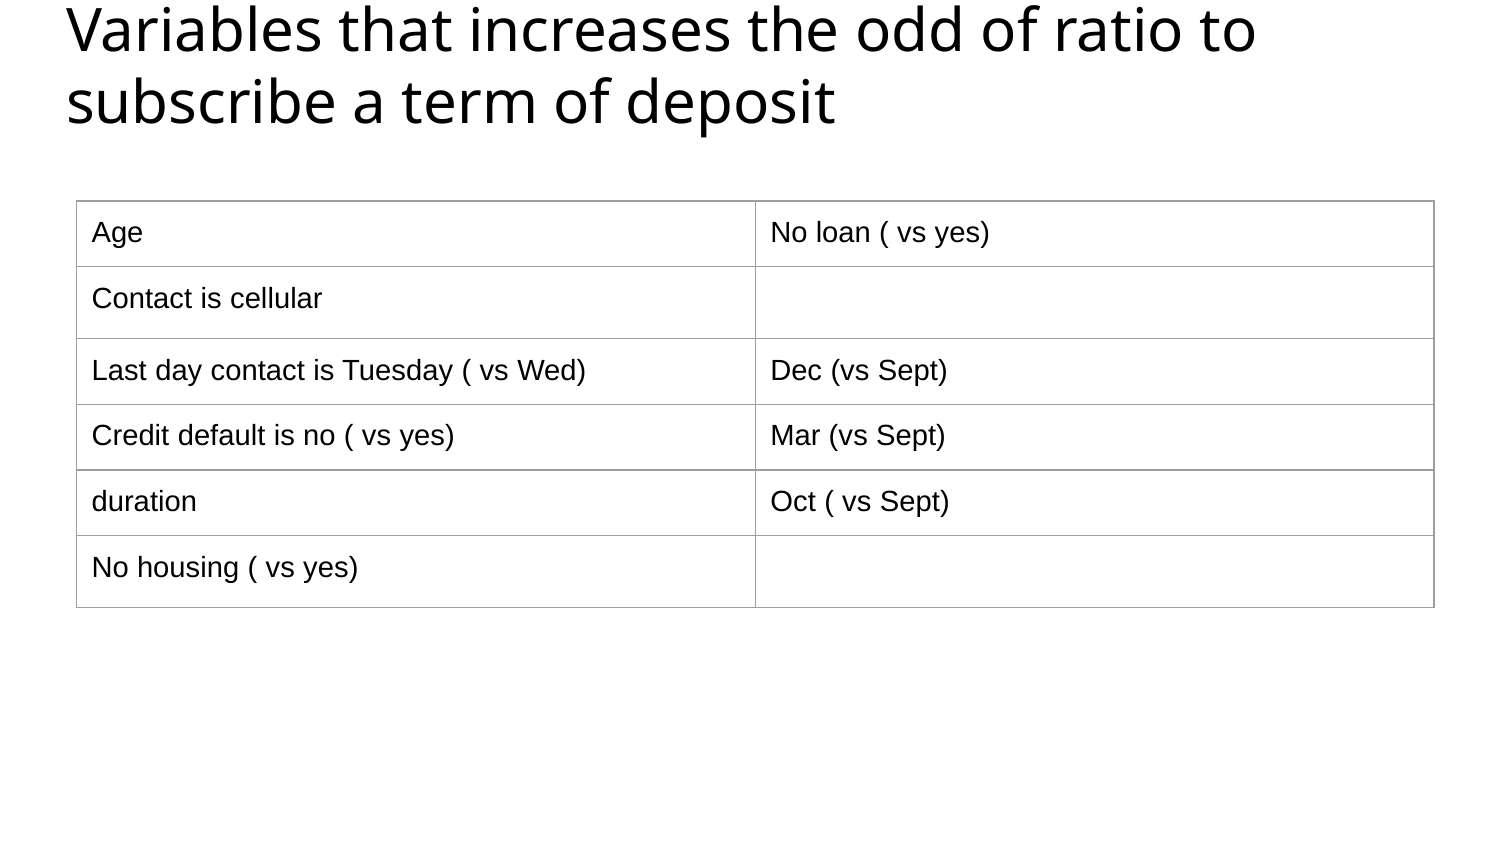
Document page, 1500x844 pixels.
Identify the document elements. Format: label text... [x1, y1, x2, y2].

table_cell Contact is cellular [77, 267, 755, 338]
title Variables that increases the odd of ratio to subscribe a term of deposit [51, 51, 1421, 151]
table_header Age [77, 202, 755, 266]
table_cell Last day contact is Tuesday ( vs Wed) [77, 339, 755, 404]
table_cell [756, 536, 1433, 607]
table_cell Credit default is no ( vs yes) [77, 405, 755, 469]
table_cell duration [77, 471, 755, 535]
table_cell No housing ( vs yes) [77, 536, 755, 607]
table_cell Dec (vs Sept) [756, 339, 1433, 404]
list [51, 200, 708, 752]
table_cell Oct ( vs Sept) [756, 471, 1433, 535]
list [792, 200, 1449, 752]
table_header No loan ( vs yes) [756, 202, 1433, 266]
table_cell [756, 267, 1433, 338]
table_cell Mar (vs Sept) [756, 405, 1433, 469]
